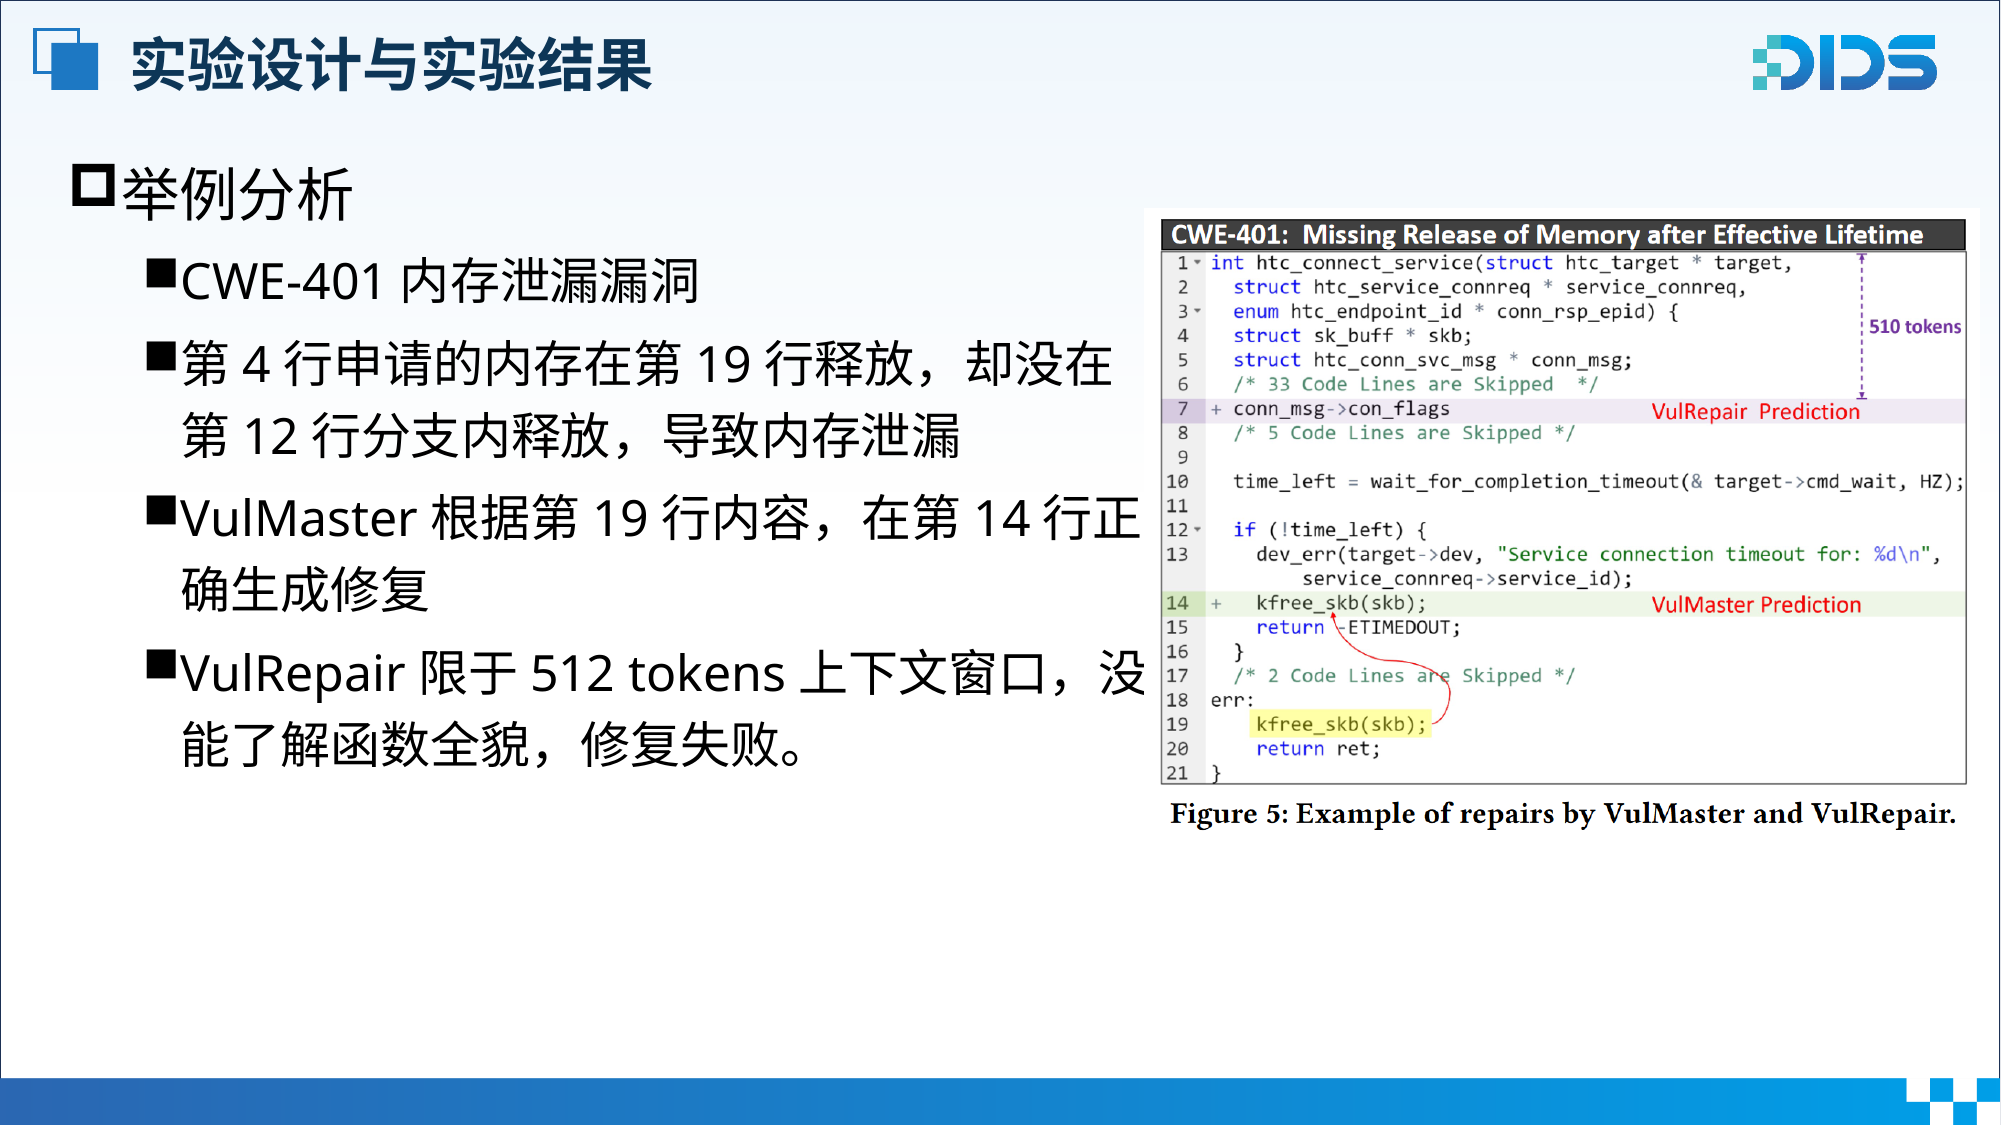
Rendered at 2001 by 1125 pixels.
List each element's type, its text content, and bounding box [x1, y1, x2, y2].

picture [1977, 1102, 2000, 1125]
title 实验设计与实验结果 [114, 24, 1715, 112]
text_box 举例分析 CWE-401内存泄漏漏洞 第4行申请的内存在第19行释放，却没在第12行分支内释放，导致内存泄漏 VulMaster根据第19行内容，在第14行正确生成修复 VulRepair限于512 tokens上下文窗口，没能了解函数全貌，修复失败。 [52, 136, 1172, 1034]
picture [1931, 1102, 1953, 1125]
picture [0, 0, 2000, 1125]
